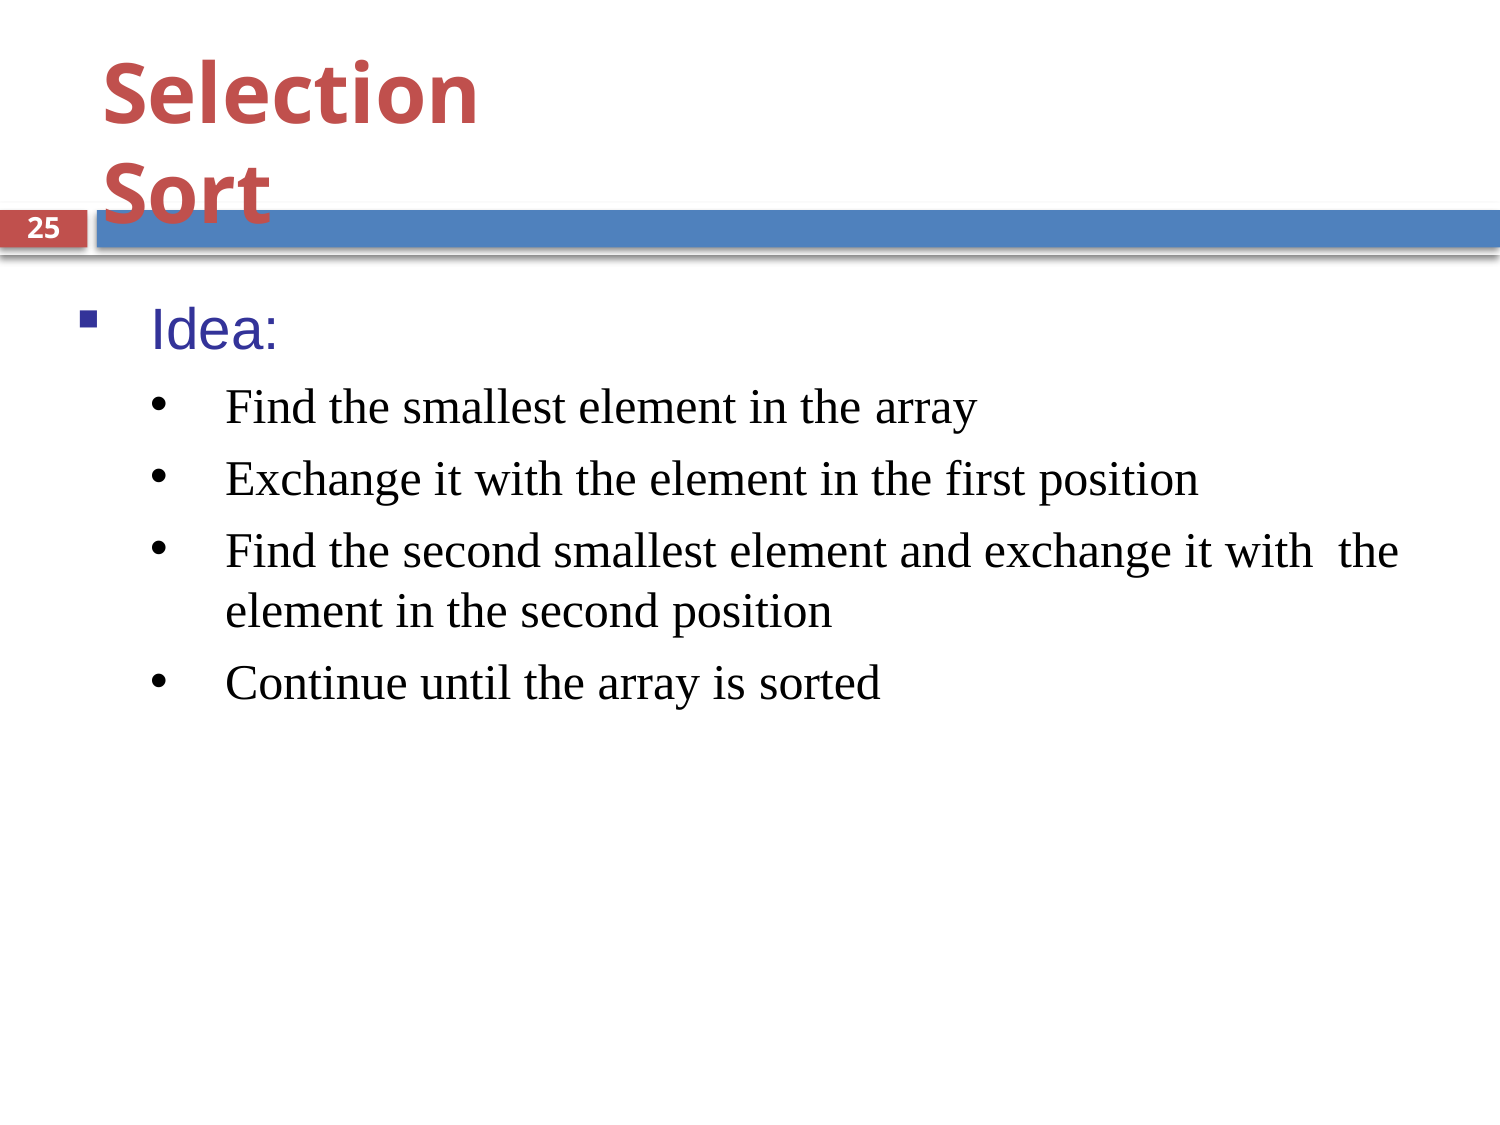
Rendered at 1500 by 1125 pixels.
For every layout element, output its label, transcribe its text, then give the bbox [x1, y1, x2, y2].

text_box Idea: Find the smallest element in the array Exchange it with the element in the first position Find the second smallest element and exchange it with the element in the second position Continue until the array is sorted [73, 275, 1450, 794]
slide_number 25 [0, 208, 88, 249]
title Selection Sort [99, 38, 623, 241]
